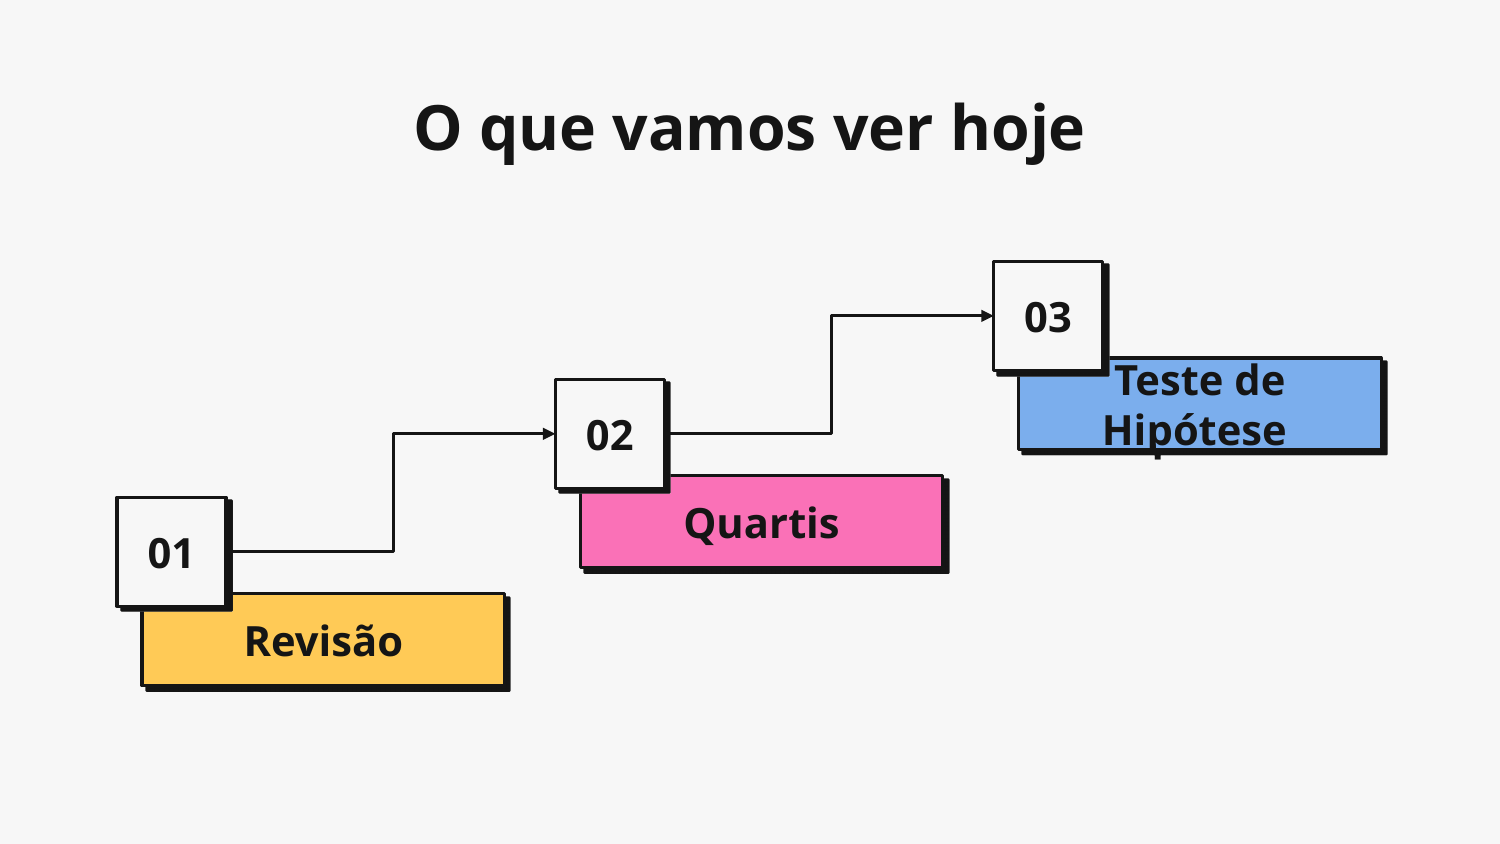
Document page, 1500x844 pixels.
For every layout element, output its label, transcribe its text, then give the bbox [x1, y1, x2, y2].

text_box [225, 433, 556, 553]
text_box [664, 315, 994, 435]
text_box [116, 496, 505, 791]
title O que vamos ver hoje [118, 72, 1382, 167]
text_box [993, 261, 1382, 555]
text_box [555, 379, 944, 673]
